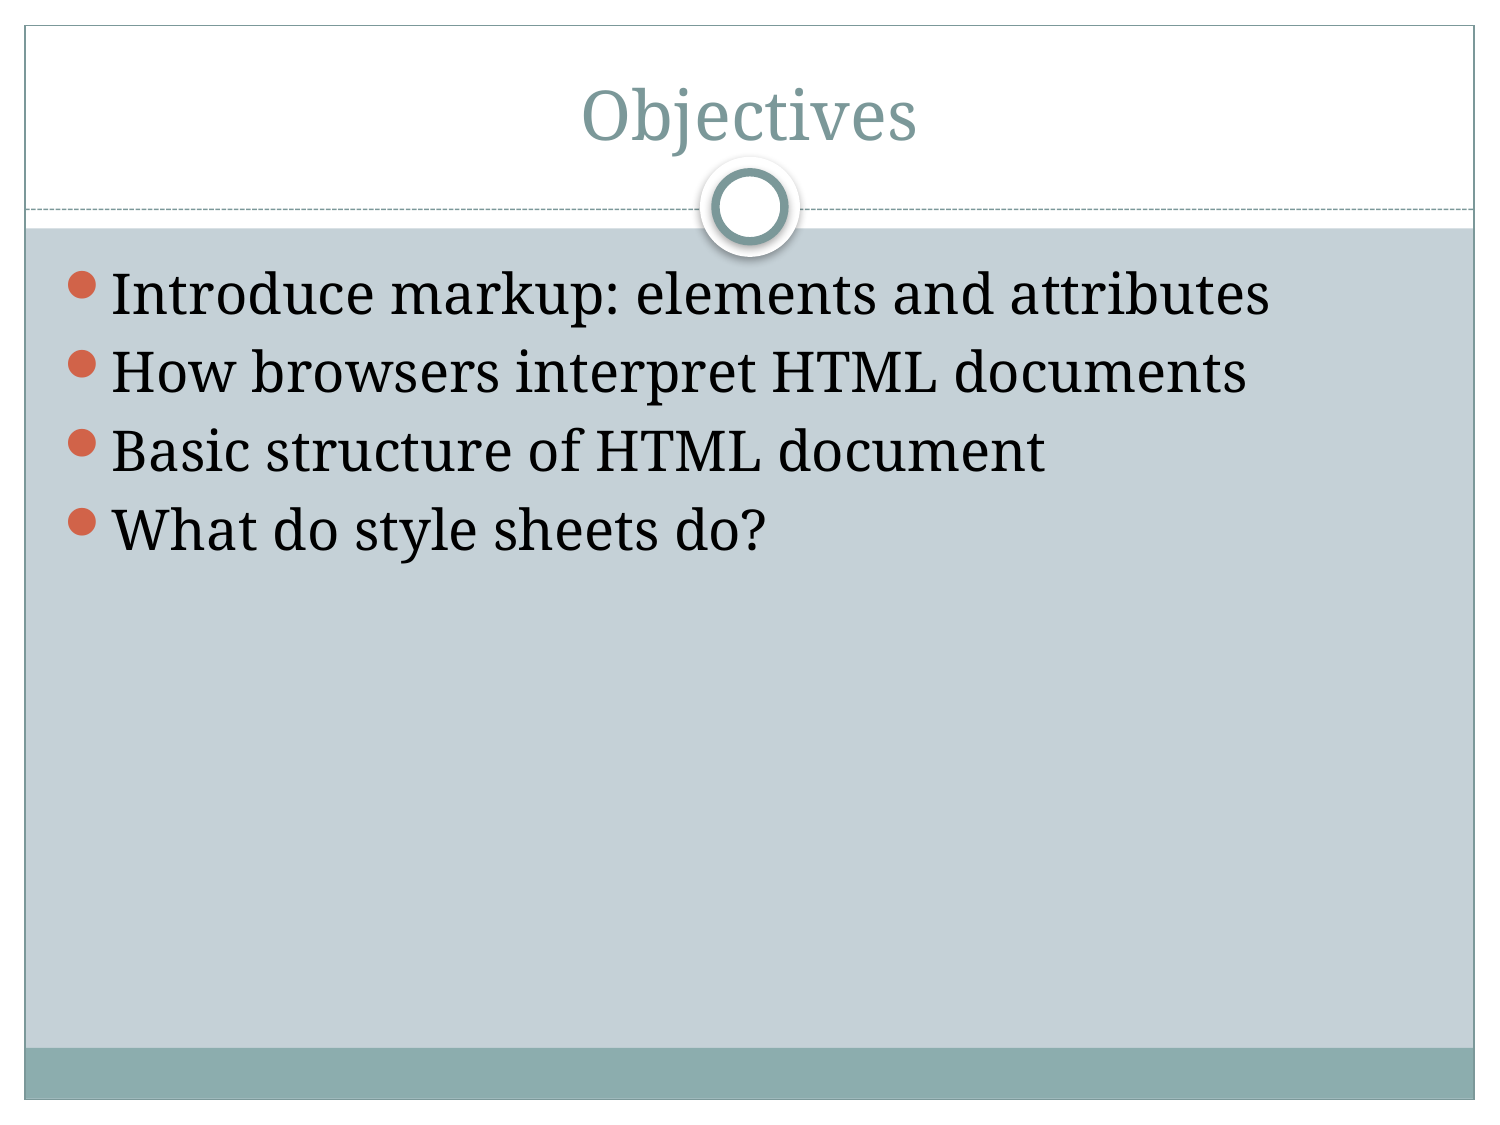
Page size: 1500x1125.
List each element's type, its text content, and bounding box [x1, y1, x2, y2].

title Objectives [49, 37, 1450, 162]
list Introduce markup: elements and attributes How browsers interpret HTML documents Basic structure of HTML document What do style sheets do? [49, 250, 1445, 1001]
